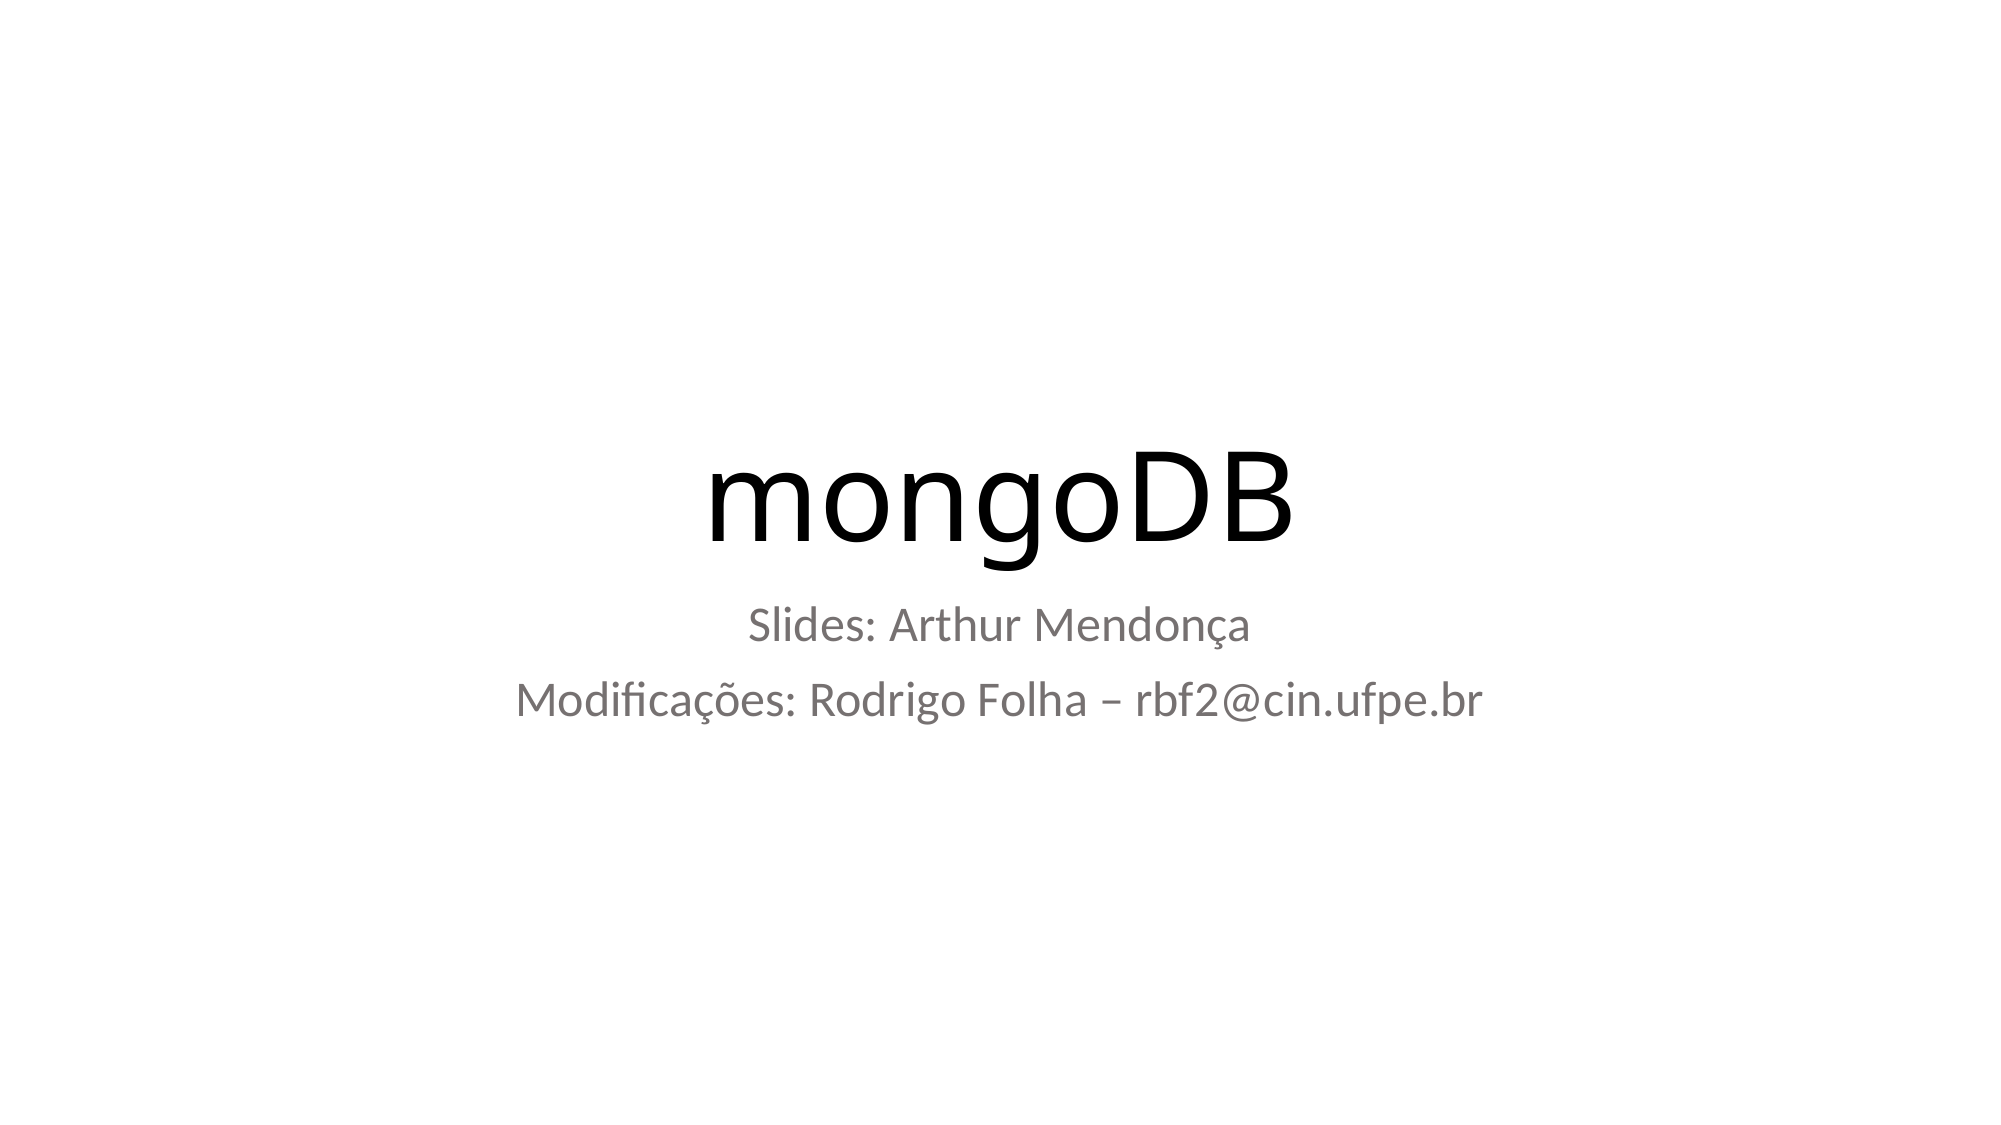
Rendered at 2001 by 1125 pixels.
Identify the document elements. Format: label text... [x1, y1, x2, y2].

text_box mongoDB [249, 184, 1750, 576]
text_box Slides: Arthur Mendonça Modificações: Rodrigo Folha – rbf2@cin.ufpe.br [249, 590, 1750, 863]
